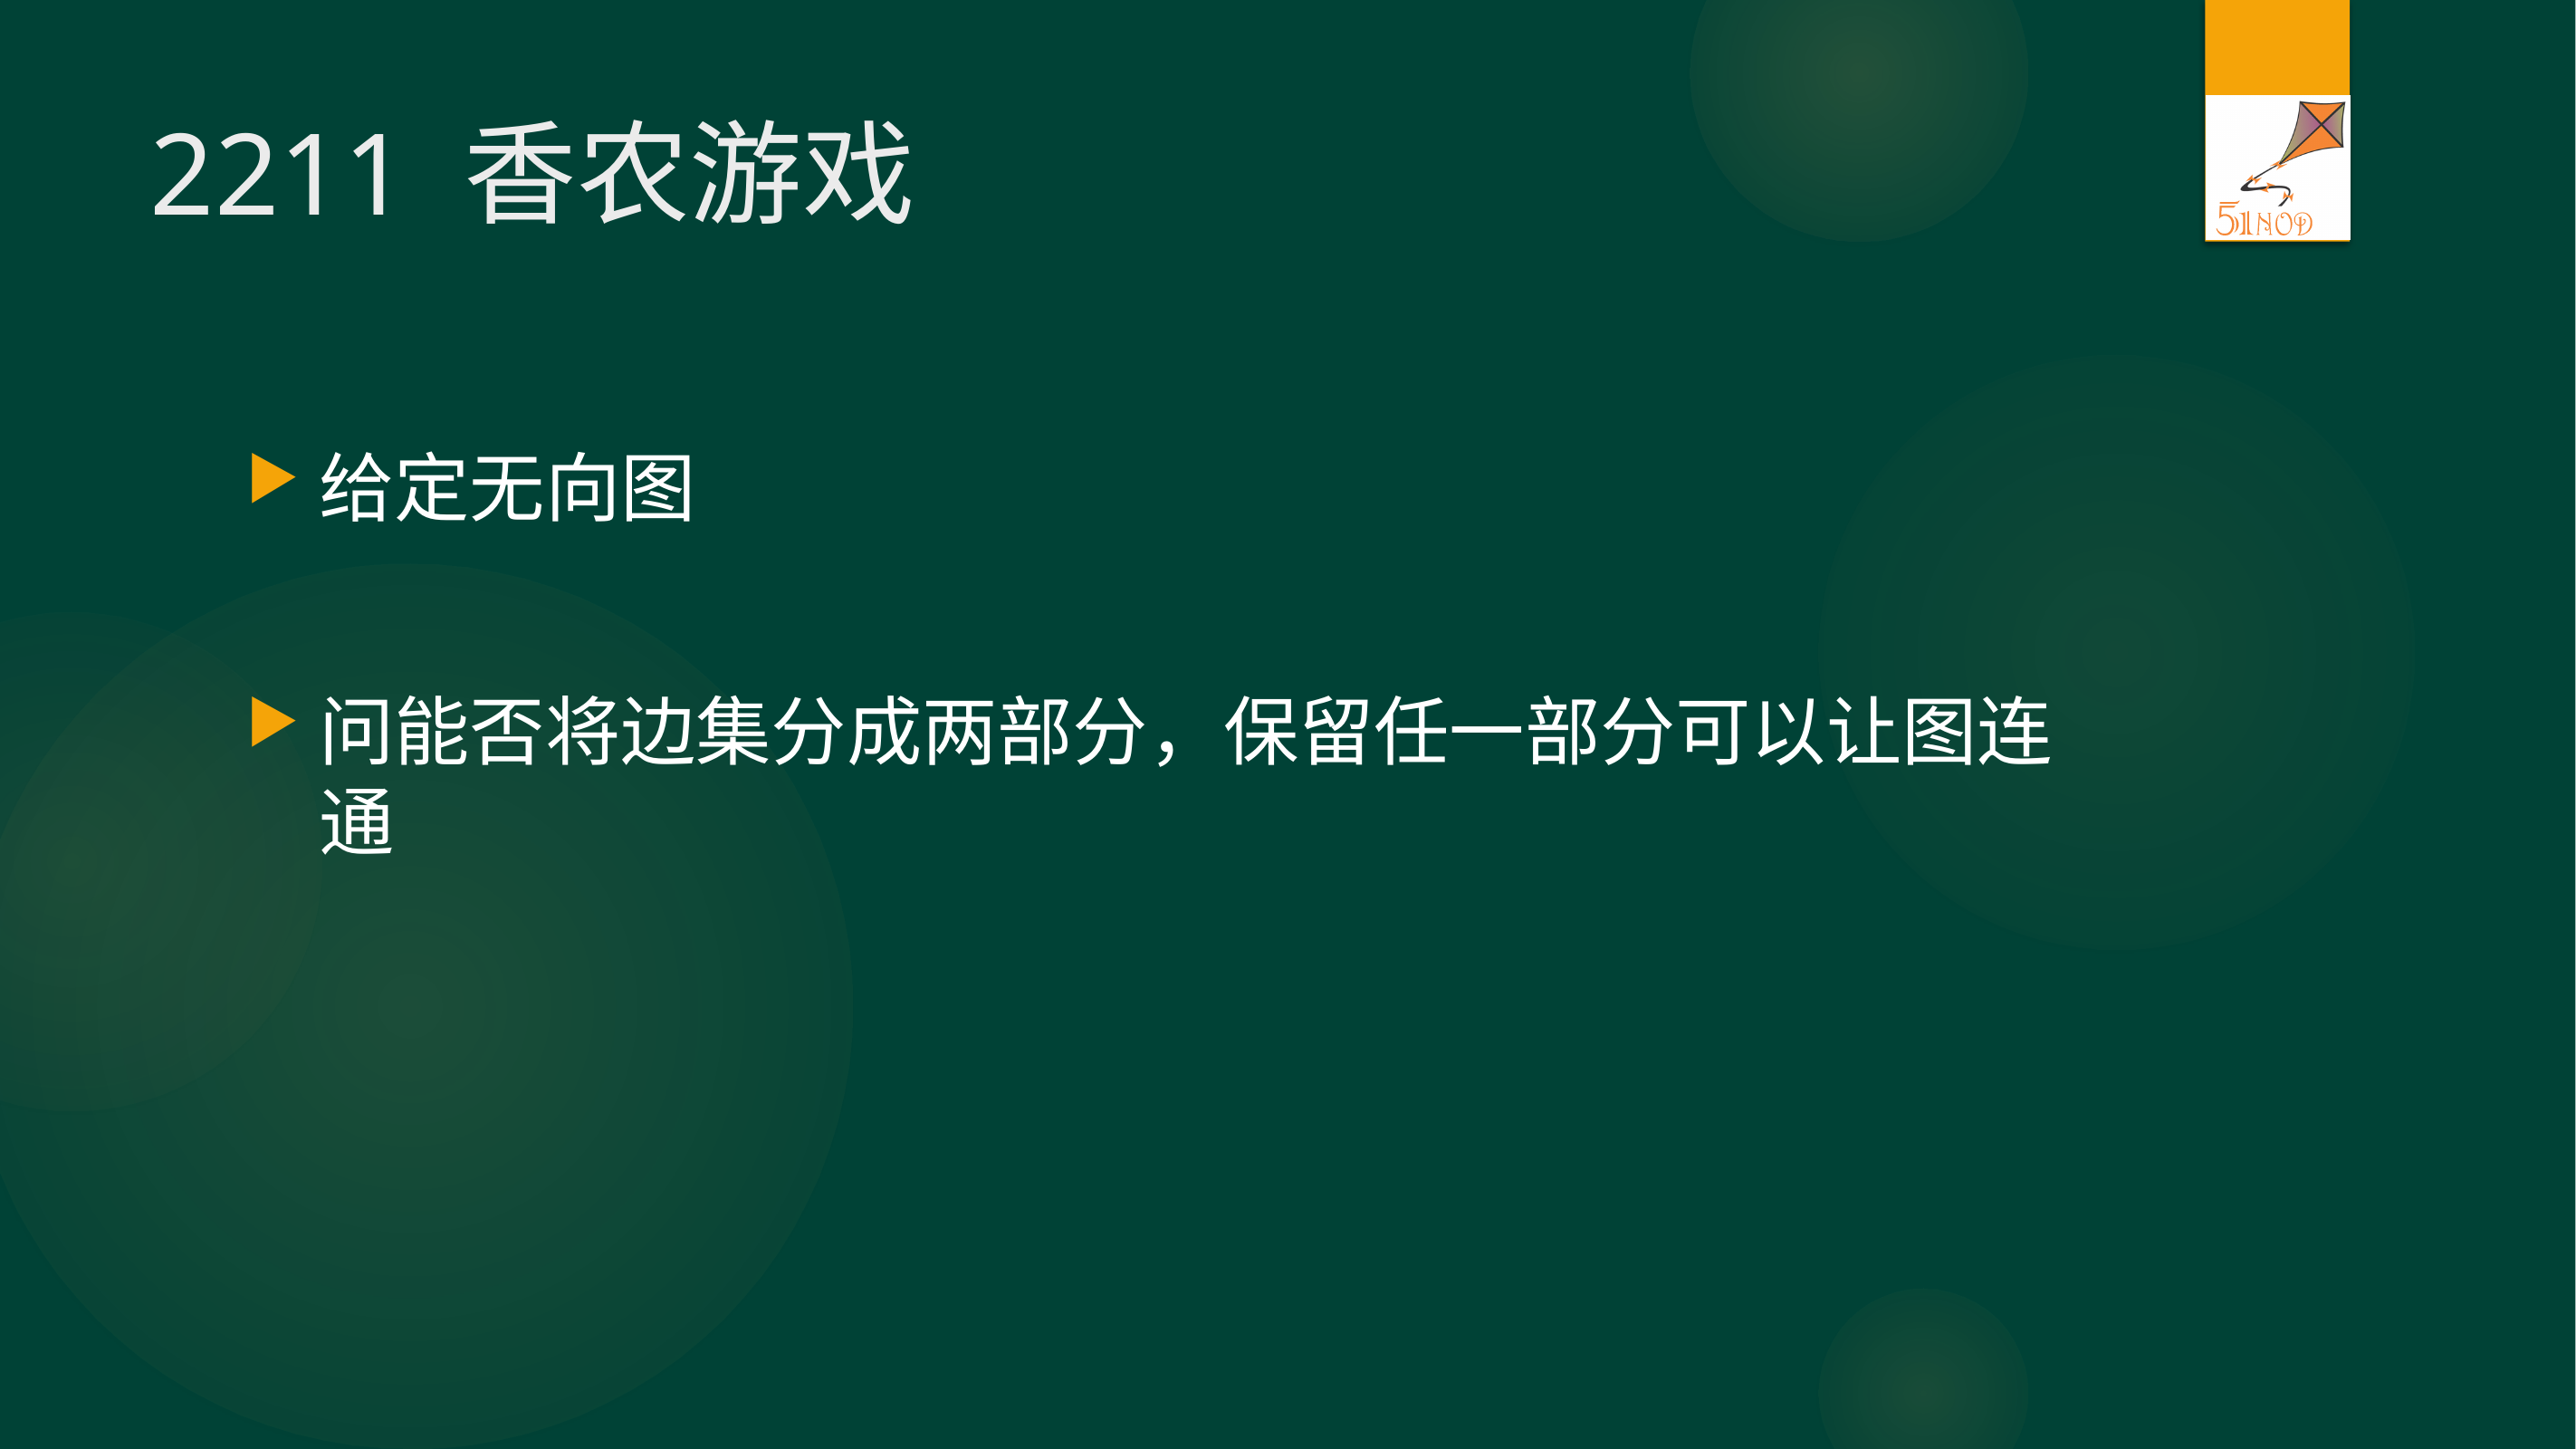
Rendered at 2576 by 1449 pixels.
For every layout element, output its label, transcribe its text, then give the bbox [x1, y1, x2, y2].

picture [2206, 95, 2351, 240]
list 给定无向图 问能否将边集分成两部分，保留任一部分可以让图连通 [233, 433, 2123, 1320]
title 2211 香农游戏 [136, 95, 2123, 392]
